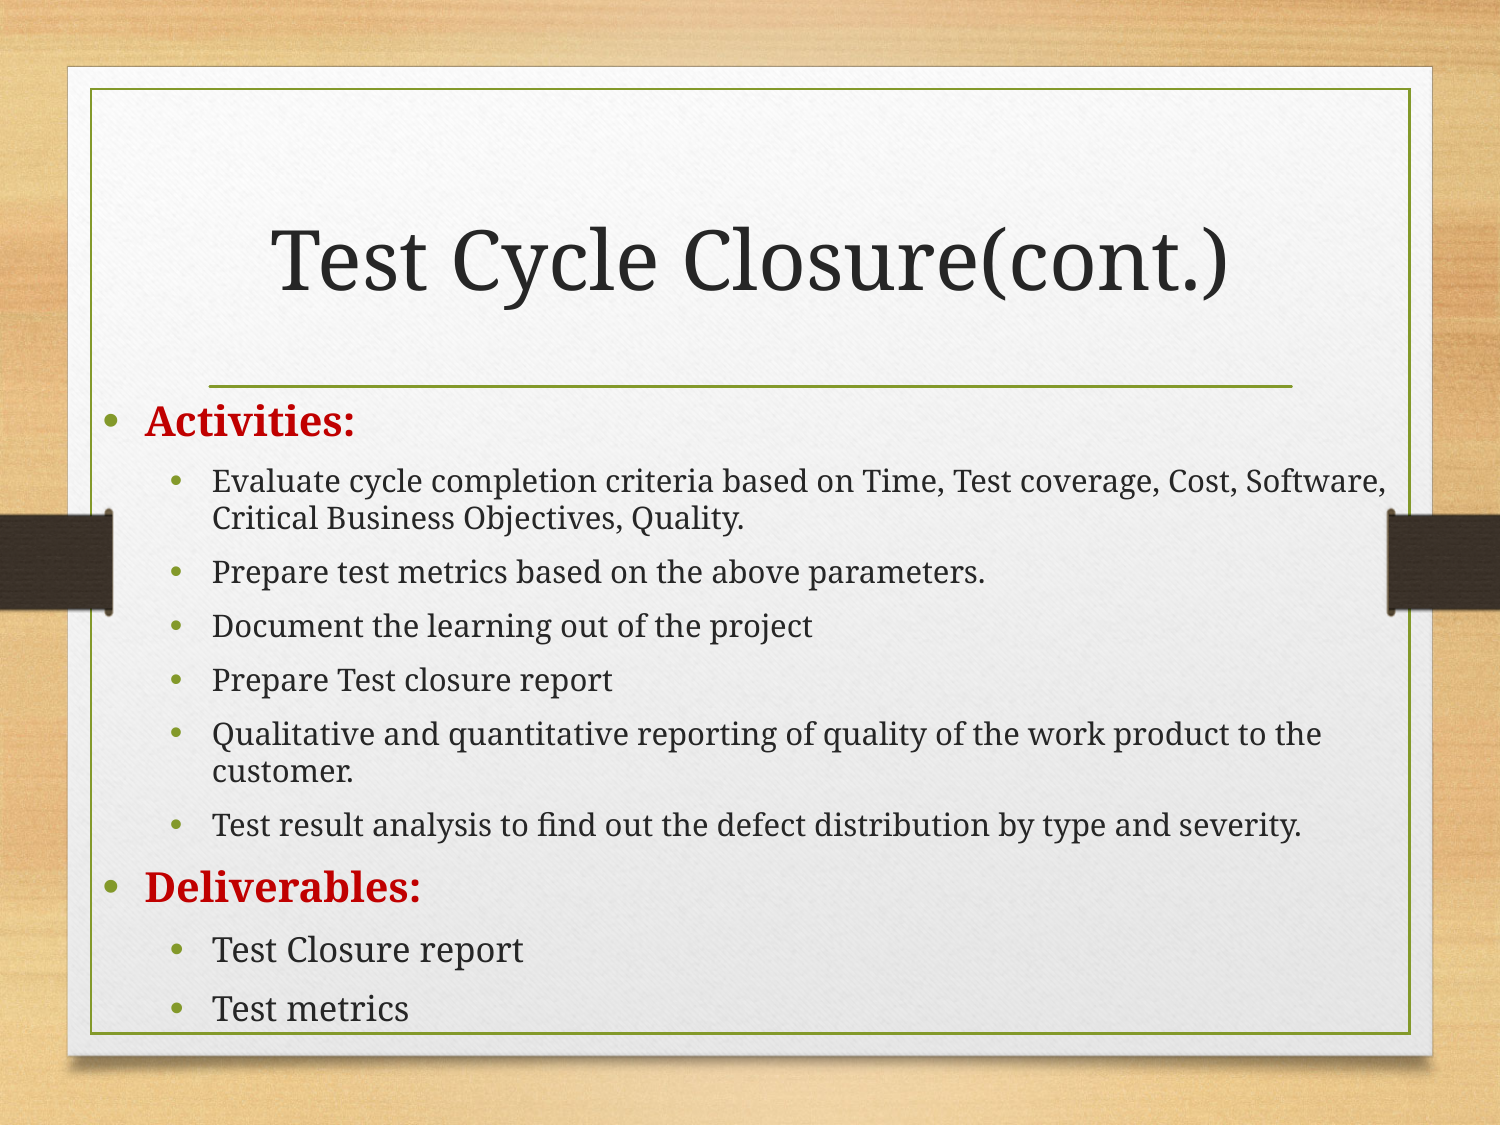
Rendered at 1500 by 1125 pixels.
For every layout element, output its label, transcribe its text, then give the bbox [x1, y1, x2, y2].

list Activities: Evaluate cycle completion criteria based on Time, Test coverage, Cost, Software, Critical Business Objectives, Quality. Prepare test metrics based on the above parameters. Document the learning out of the project Prepare Test closure report Qualitative and quantitative reporting of quality of the work product to the customer. Test result analysis to find out the defect distribution by type and severity. Deliverables: Test Closure report Test metrics [87, 387, 1413, 1038]
title Test Cycle Closure(cont.) [193, 150, 1309, 365]
picture [0, 0, 1500, 1125]
